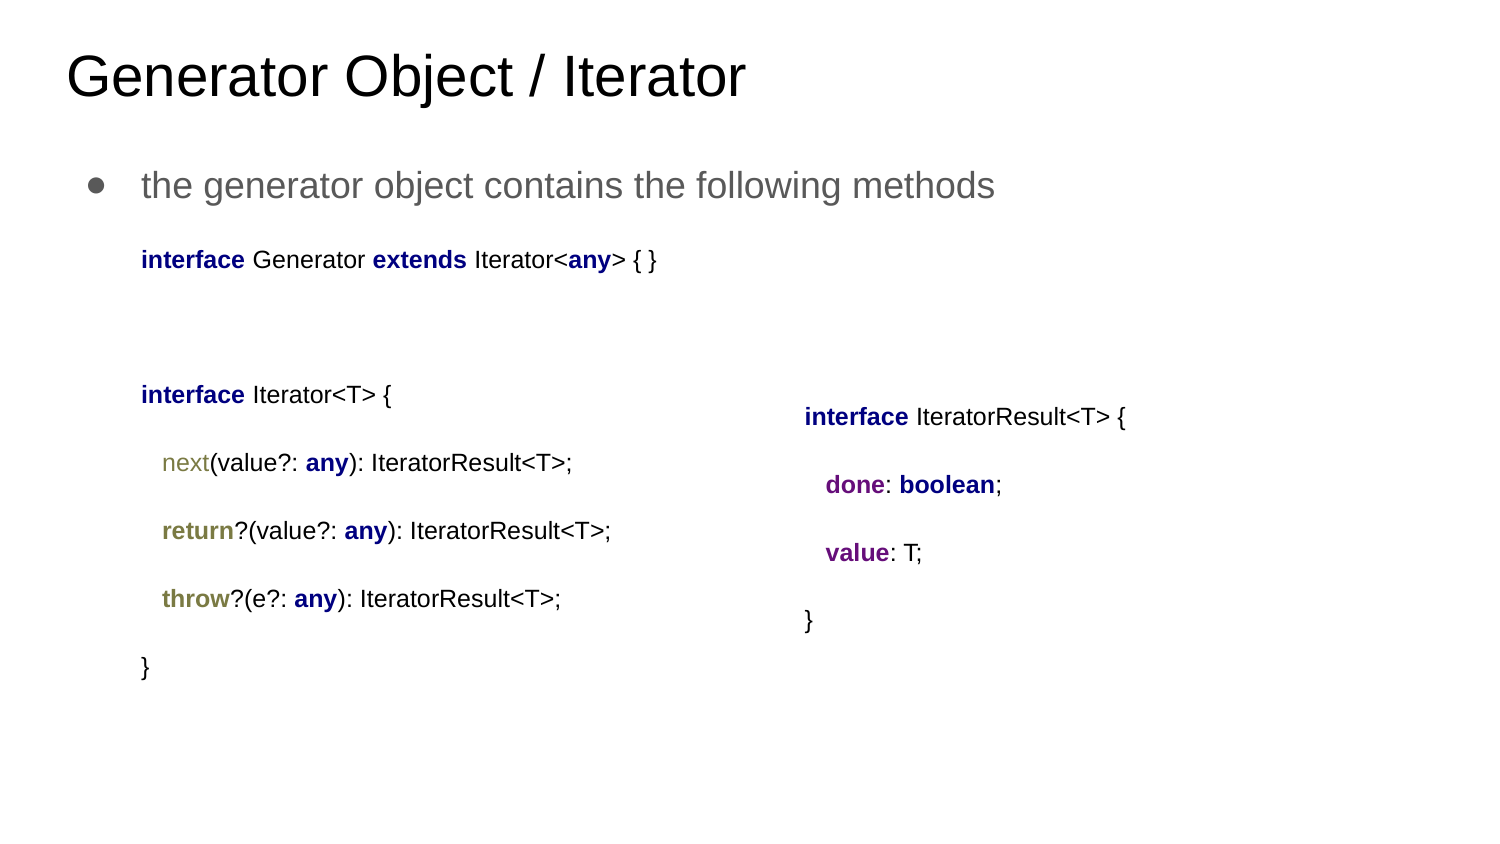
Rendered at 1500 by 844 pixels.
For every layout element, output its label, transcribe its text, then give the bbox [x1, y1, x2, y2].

title Generator Object / Iterator [51, 23, 1449, 117]
text_box interface IteratorResult<T> { done: boolean; value: T; } [714, 381, 1443, 692]
list the generator object contains the following methods interface Generator extends Iterator<any> { } interface Iterator<T> { next(value?: any): IteratorResult<T>; return?(value?: any): IteratorResult<T>; throw?(e?: any): IteratorResult<T>; } [51, 139, 1449, 700]
